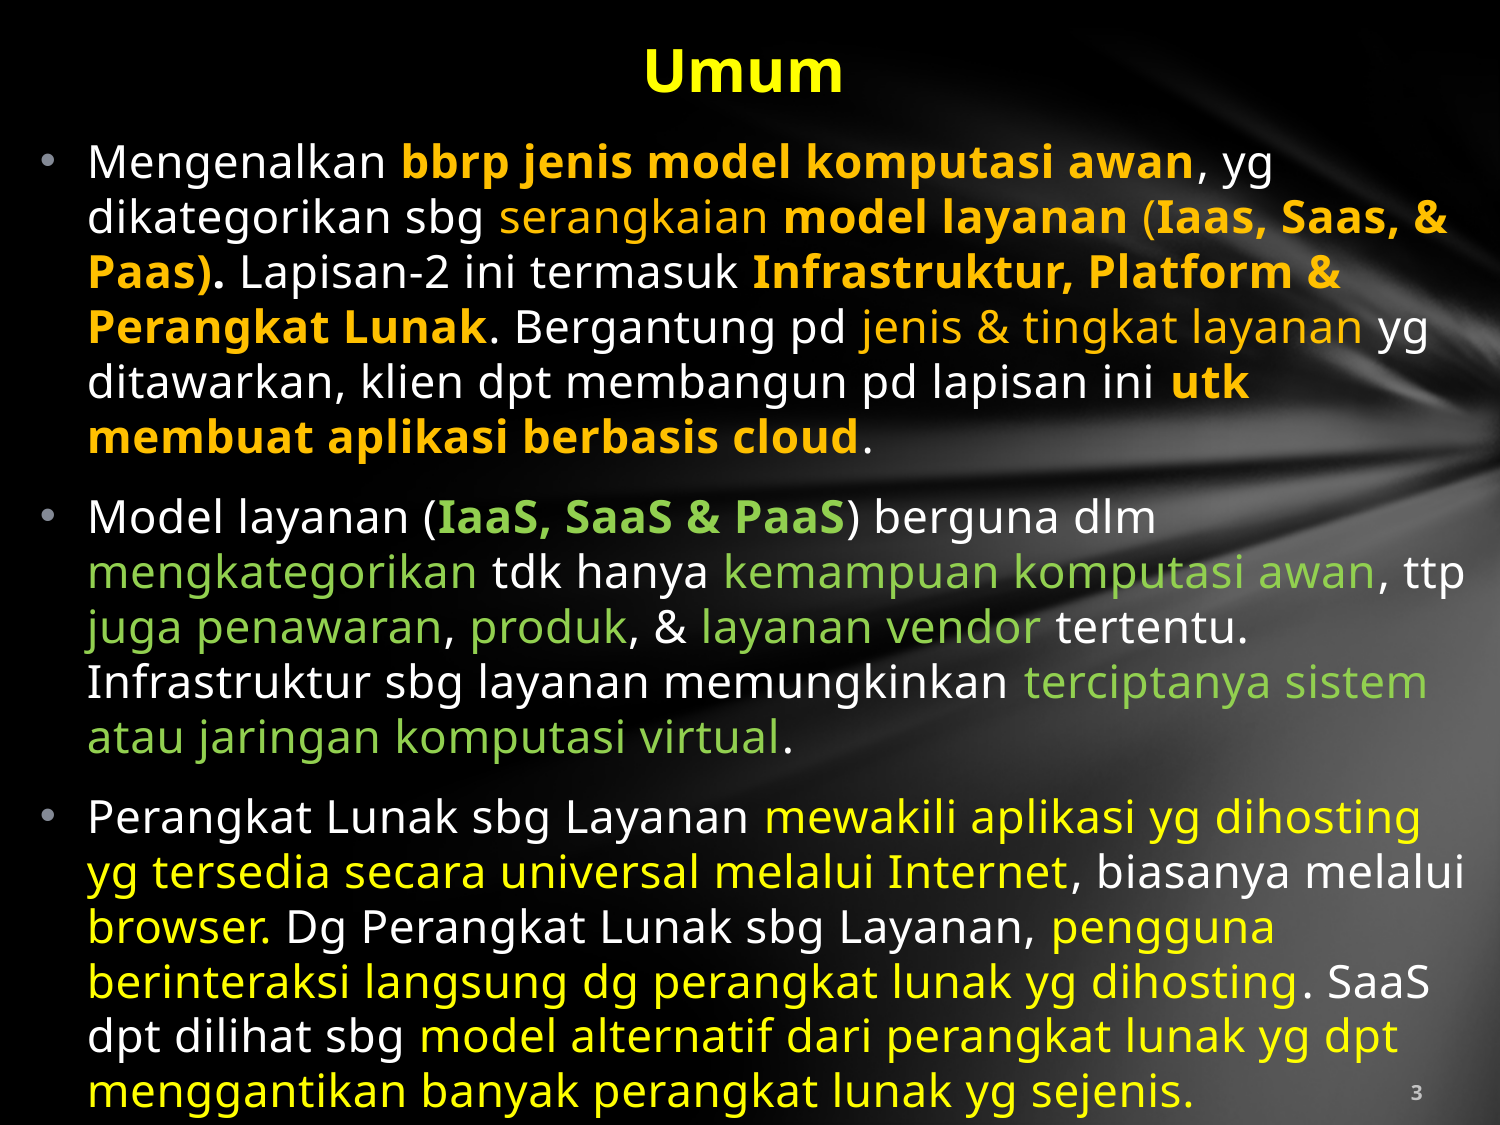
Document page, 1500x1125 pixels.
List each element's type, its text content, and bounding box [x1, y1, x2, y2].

slide_number 3 [1293, 1073, 1438, 1115]
title Umum [12, 24, 1475, 113]
list Mengenalkan bbrp jenis model komputasi awan, yg dikategorikan sbg serangkaian model layanan (Iaas, Saas, & Paas). Lapisan-2 ini termasuk Infrastruktur, Platform & Perangkat Lunak. Bergantung pd jenis & tingkat layanan yg ditawarkan, klien dpt membangun pd lapisan ini utk membuat aplikasi berbasis cloud. Model layanan (IaaS, SaaS & PaaS) berguna dlm mengkategorikan tdk hanya kemampuan komputasi awan, ttp juga penawaran, produk, & layanan vendor tertentu. Infrastruktur sbg layanan memungkinkan terciptanya sistem atau jaringan komputasi virtual. Perangkat Lunak sbg Layanan mewakili aplikasi yg dihosting yg tersedia secara universal melalui Internet, biasanya melalui browser. Dg Perangkat Lunak sbg Layanan, pengguna berinteraksi langsung dg perangkat lunak yg dihosting. SaaS dpt dilihat sbg model alternatif dari perangkat lunak yg dpt menggantikan banyak perangkat lunak yg sejenis. [24, 125, 1488, 1074]
